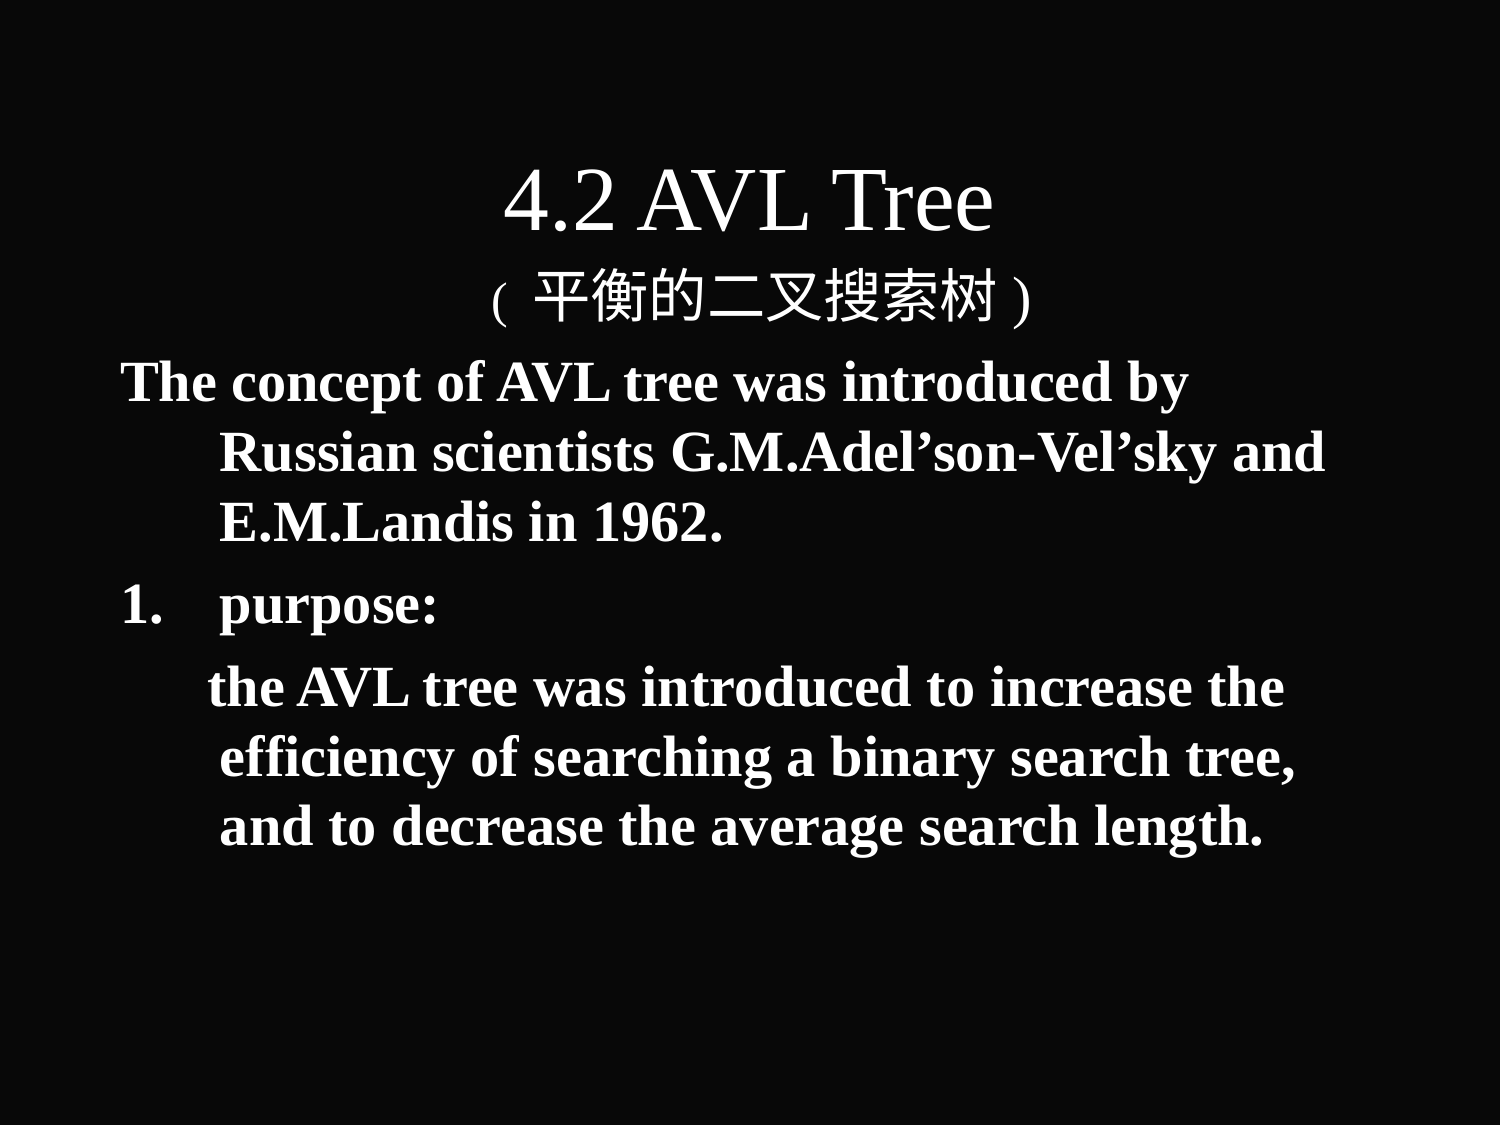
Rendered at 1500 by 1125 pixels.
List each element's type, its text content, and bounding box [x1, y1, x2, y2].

title 4.2 AVL Tree [111, 99, 1388, 242]
list ( 平衡的二叉搜索树) The concept of AVL tree was introduced by Russian scientists G.M.Adel’son-Vel’sky and E.M.Landis in 1962. purpose: the AVL tree was introduced to increase the efficiency of searching a binary search tree, and to decrease the average search length. [111, 242, 1388, 1001]
